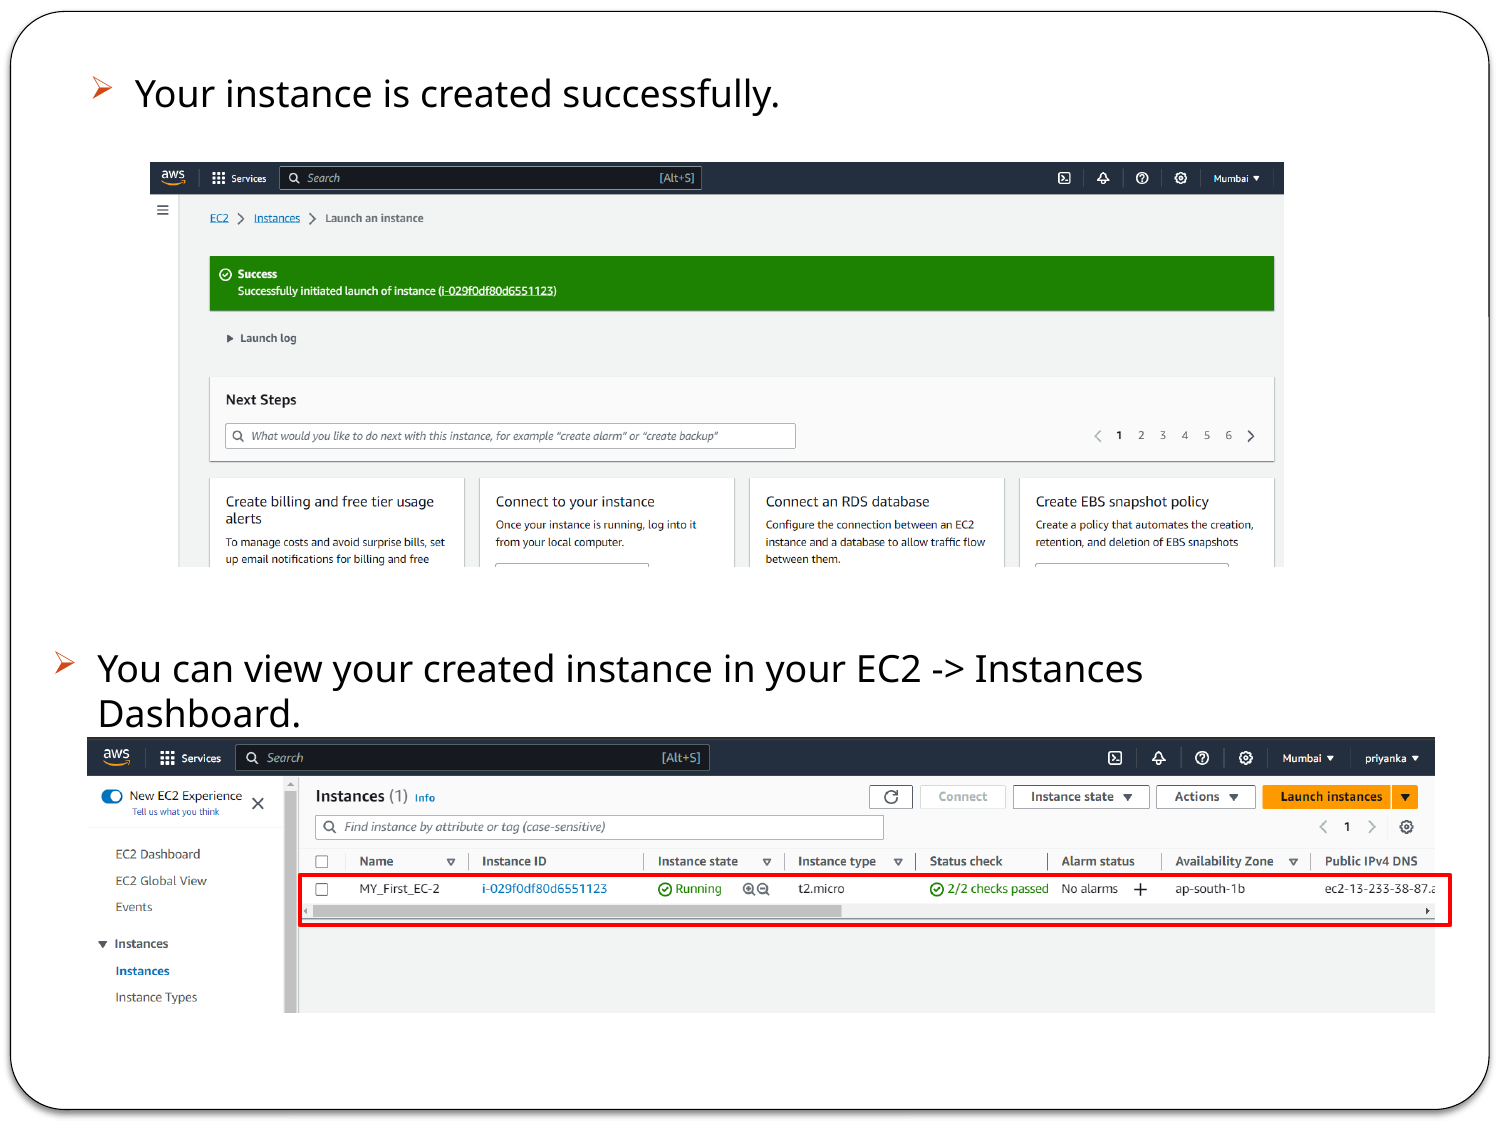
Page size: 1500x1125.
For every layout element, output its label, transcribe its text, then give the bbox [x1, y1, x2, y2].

list Your instance is created successfully. [75, 62, 1350, 735]
picture [149, 162, 1284, 567]
text_box [1440, 874, 1451, 926]
text_box You can view your created instance in your EC2 -> Instances Dashboard. [37, 637, 1313, 1125]
picture [87, 737, 1435, 1013]
